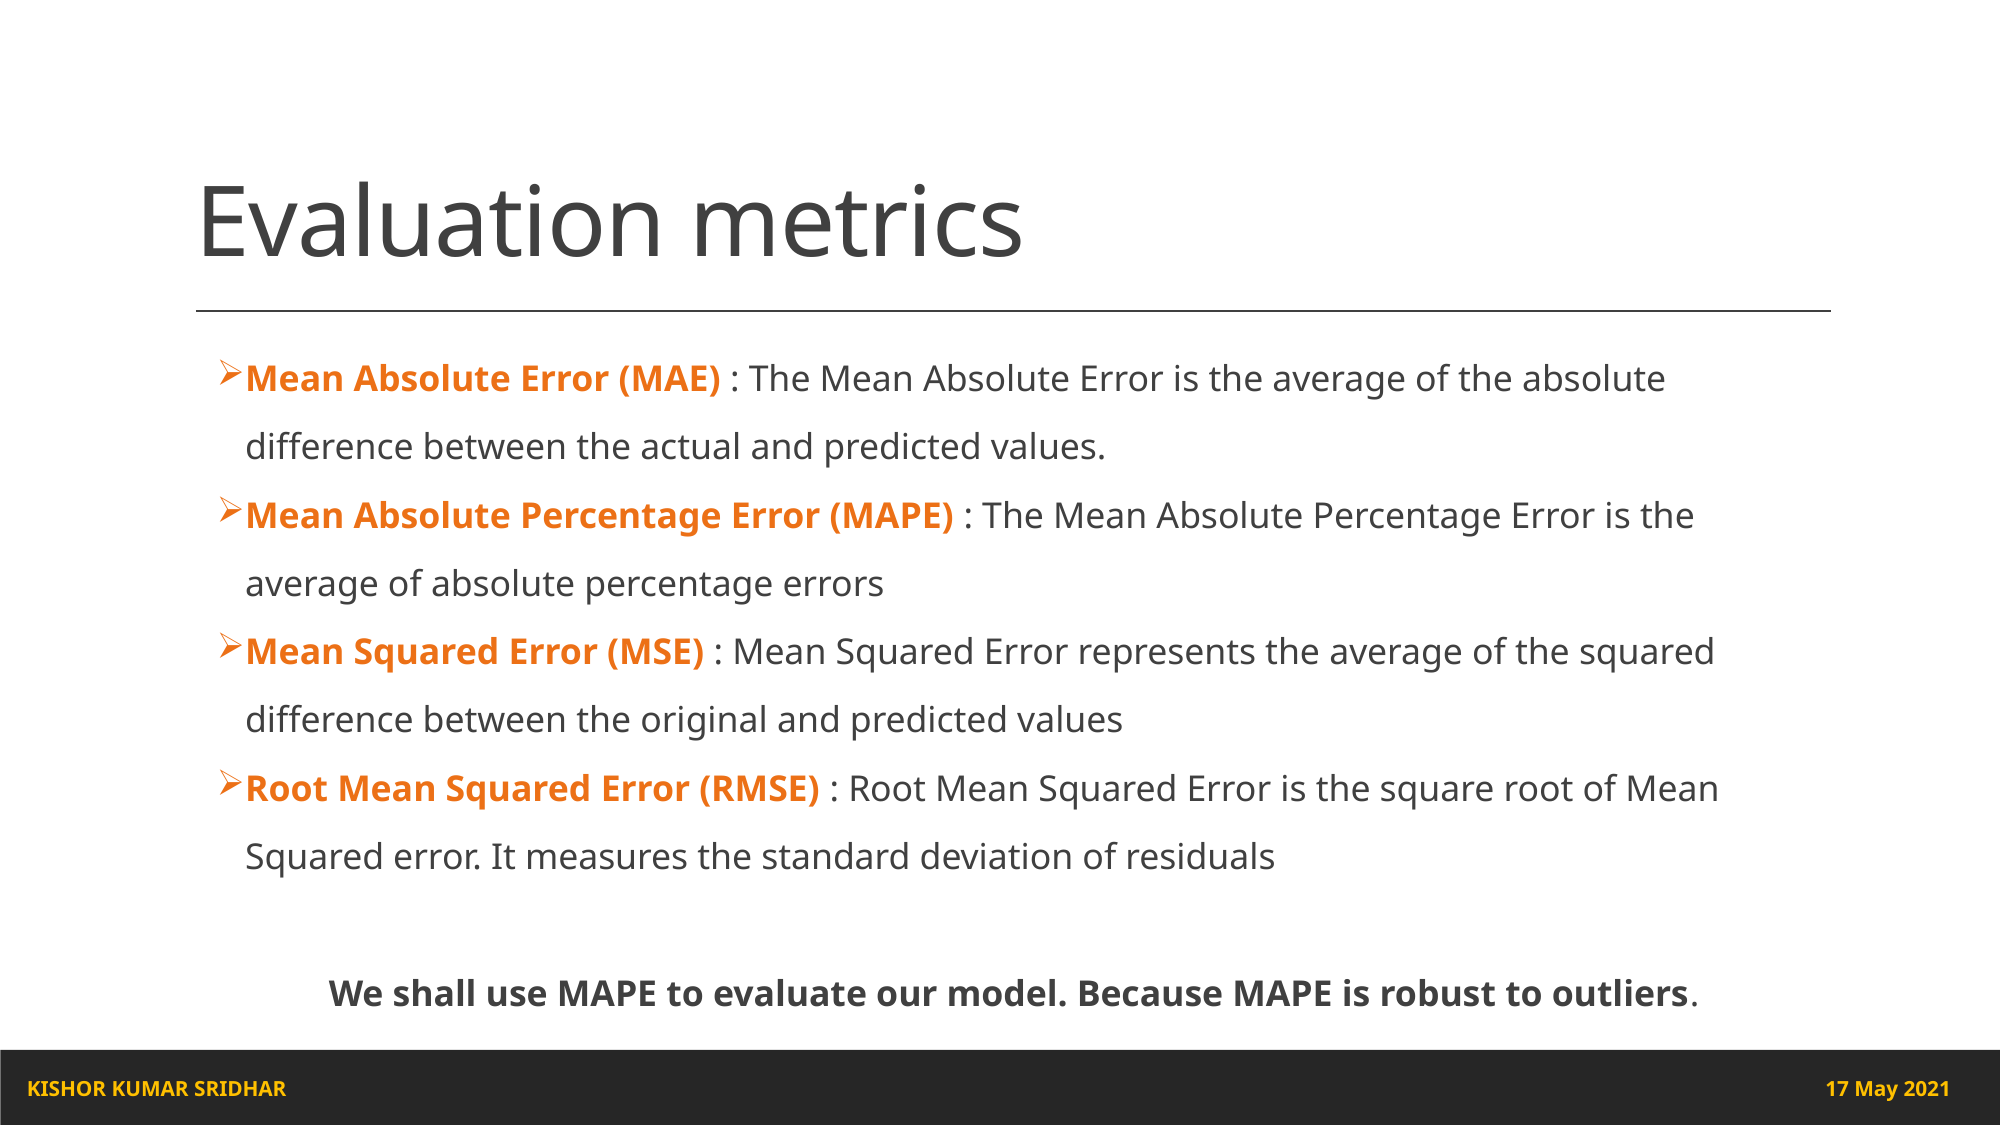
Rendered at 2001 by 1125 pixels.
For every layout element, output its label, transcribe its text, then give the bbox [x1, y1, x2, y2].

text_box KISHOR KUMAR SRIDHAR [12, 1068, 638, 1109]
text_box 17 May 2021 [1640, 1068, 1966, 1109]
title Evaluation metrics [180, 47, 1830, 285]
list Mean Absolute Error (MAE) : The Mean Absolute Error is the average of the absolute difference between the actual and predicted values. Mean Absolute Percentage Error (MAPE) : The Mean Absolute Percentage Error is the average of absolute percentage errors Mean Squared Error (MSE) : Mean Squared Error represents the average of the squared difference between the original and predicted values Root Mean Squared Error (RMSE) : Root Mean Squared Error is the square root of Mean Squared error. It measures the standard deviation of residuals We shall use MAPE to evaluate our model. Because MAPE is robust to outliers. [185, 322, 1836, 1026]
